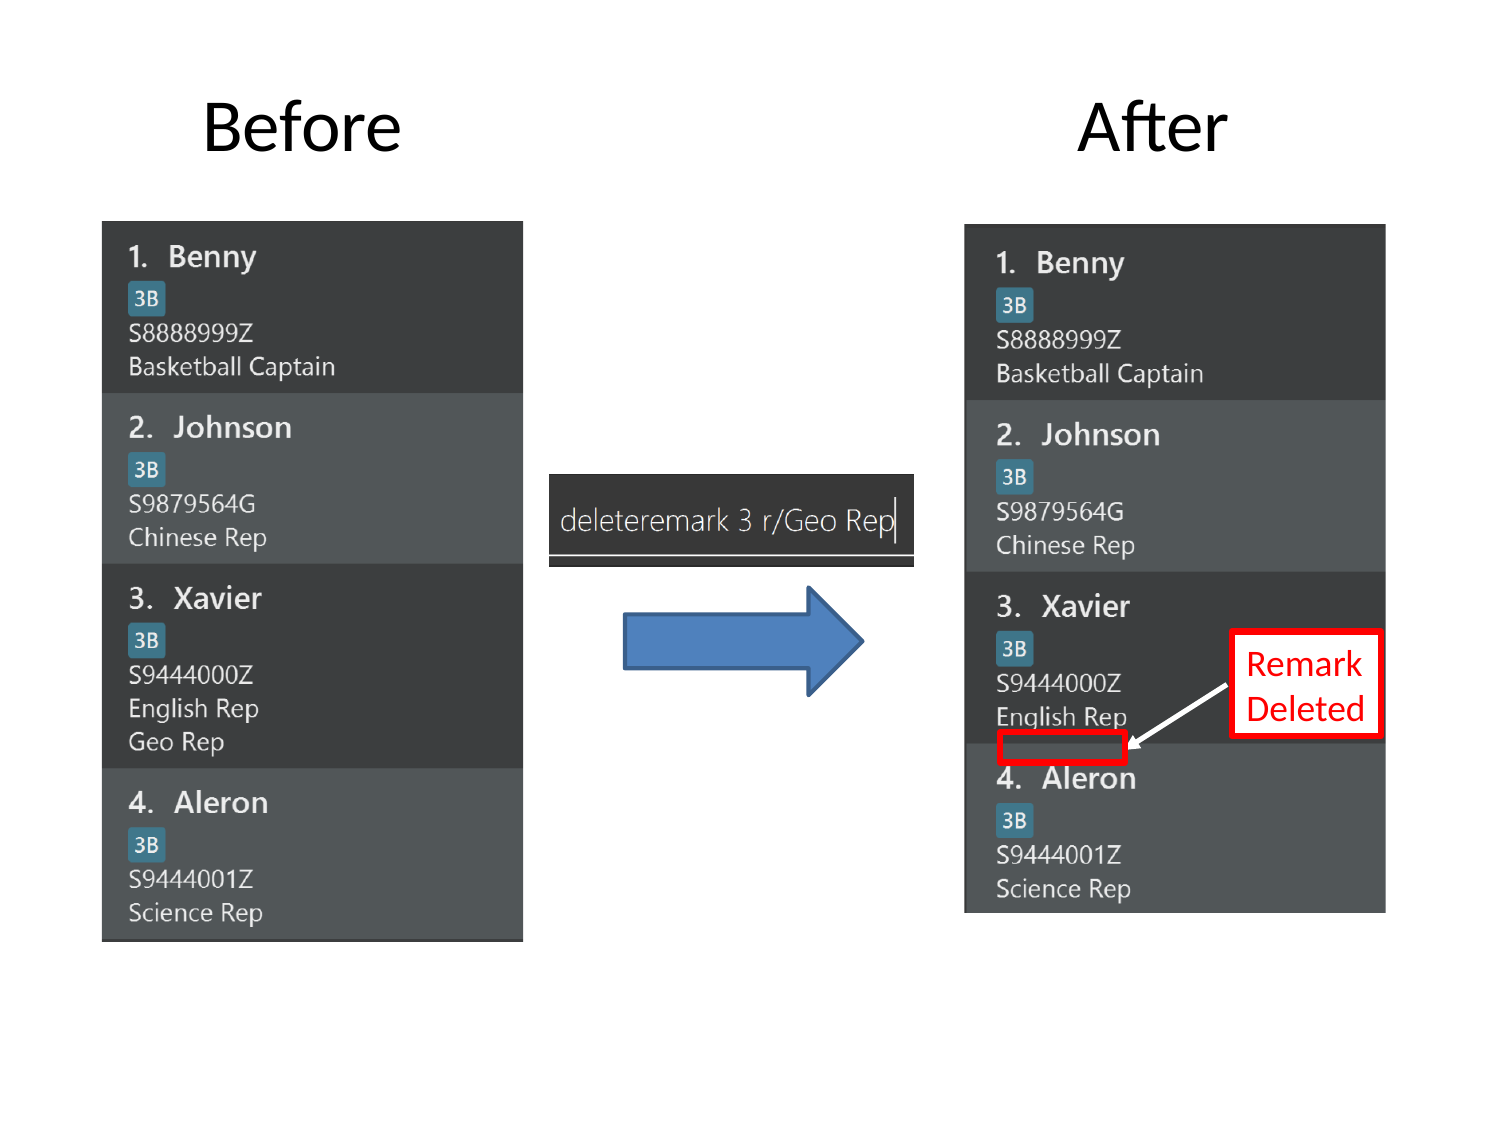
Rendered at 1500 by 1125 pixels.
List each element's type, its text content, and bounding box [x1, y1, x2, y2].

picture [963, 0, 1386, 913]
picture [549, 474, 915, 567]
text_box Before [187, 69, 438, 174]
picture [101, 220, 524, 942]
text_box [1123, 684, 1228, 751]
text_box [622, 585, 865, 698]
